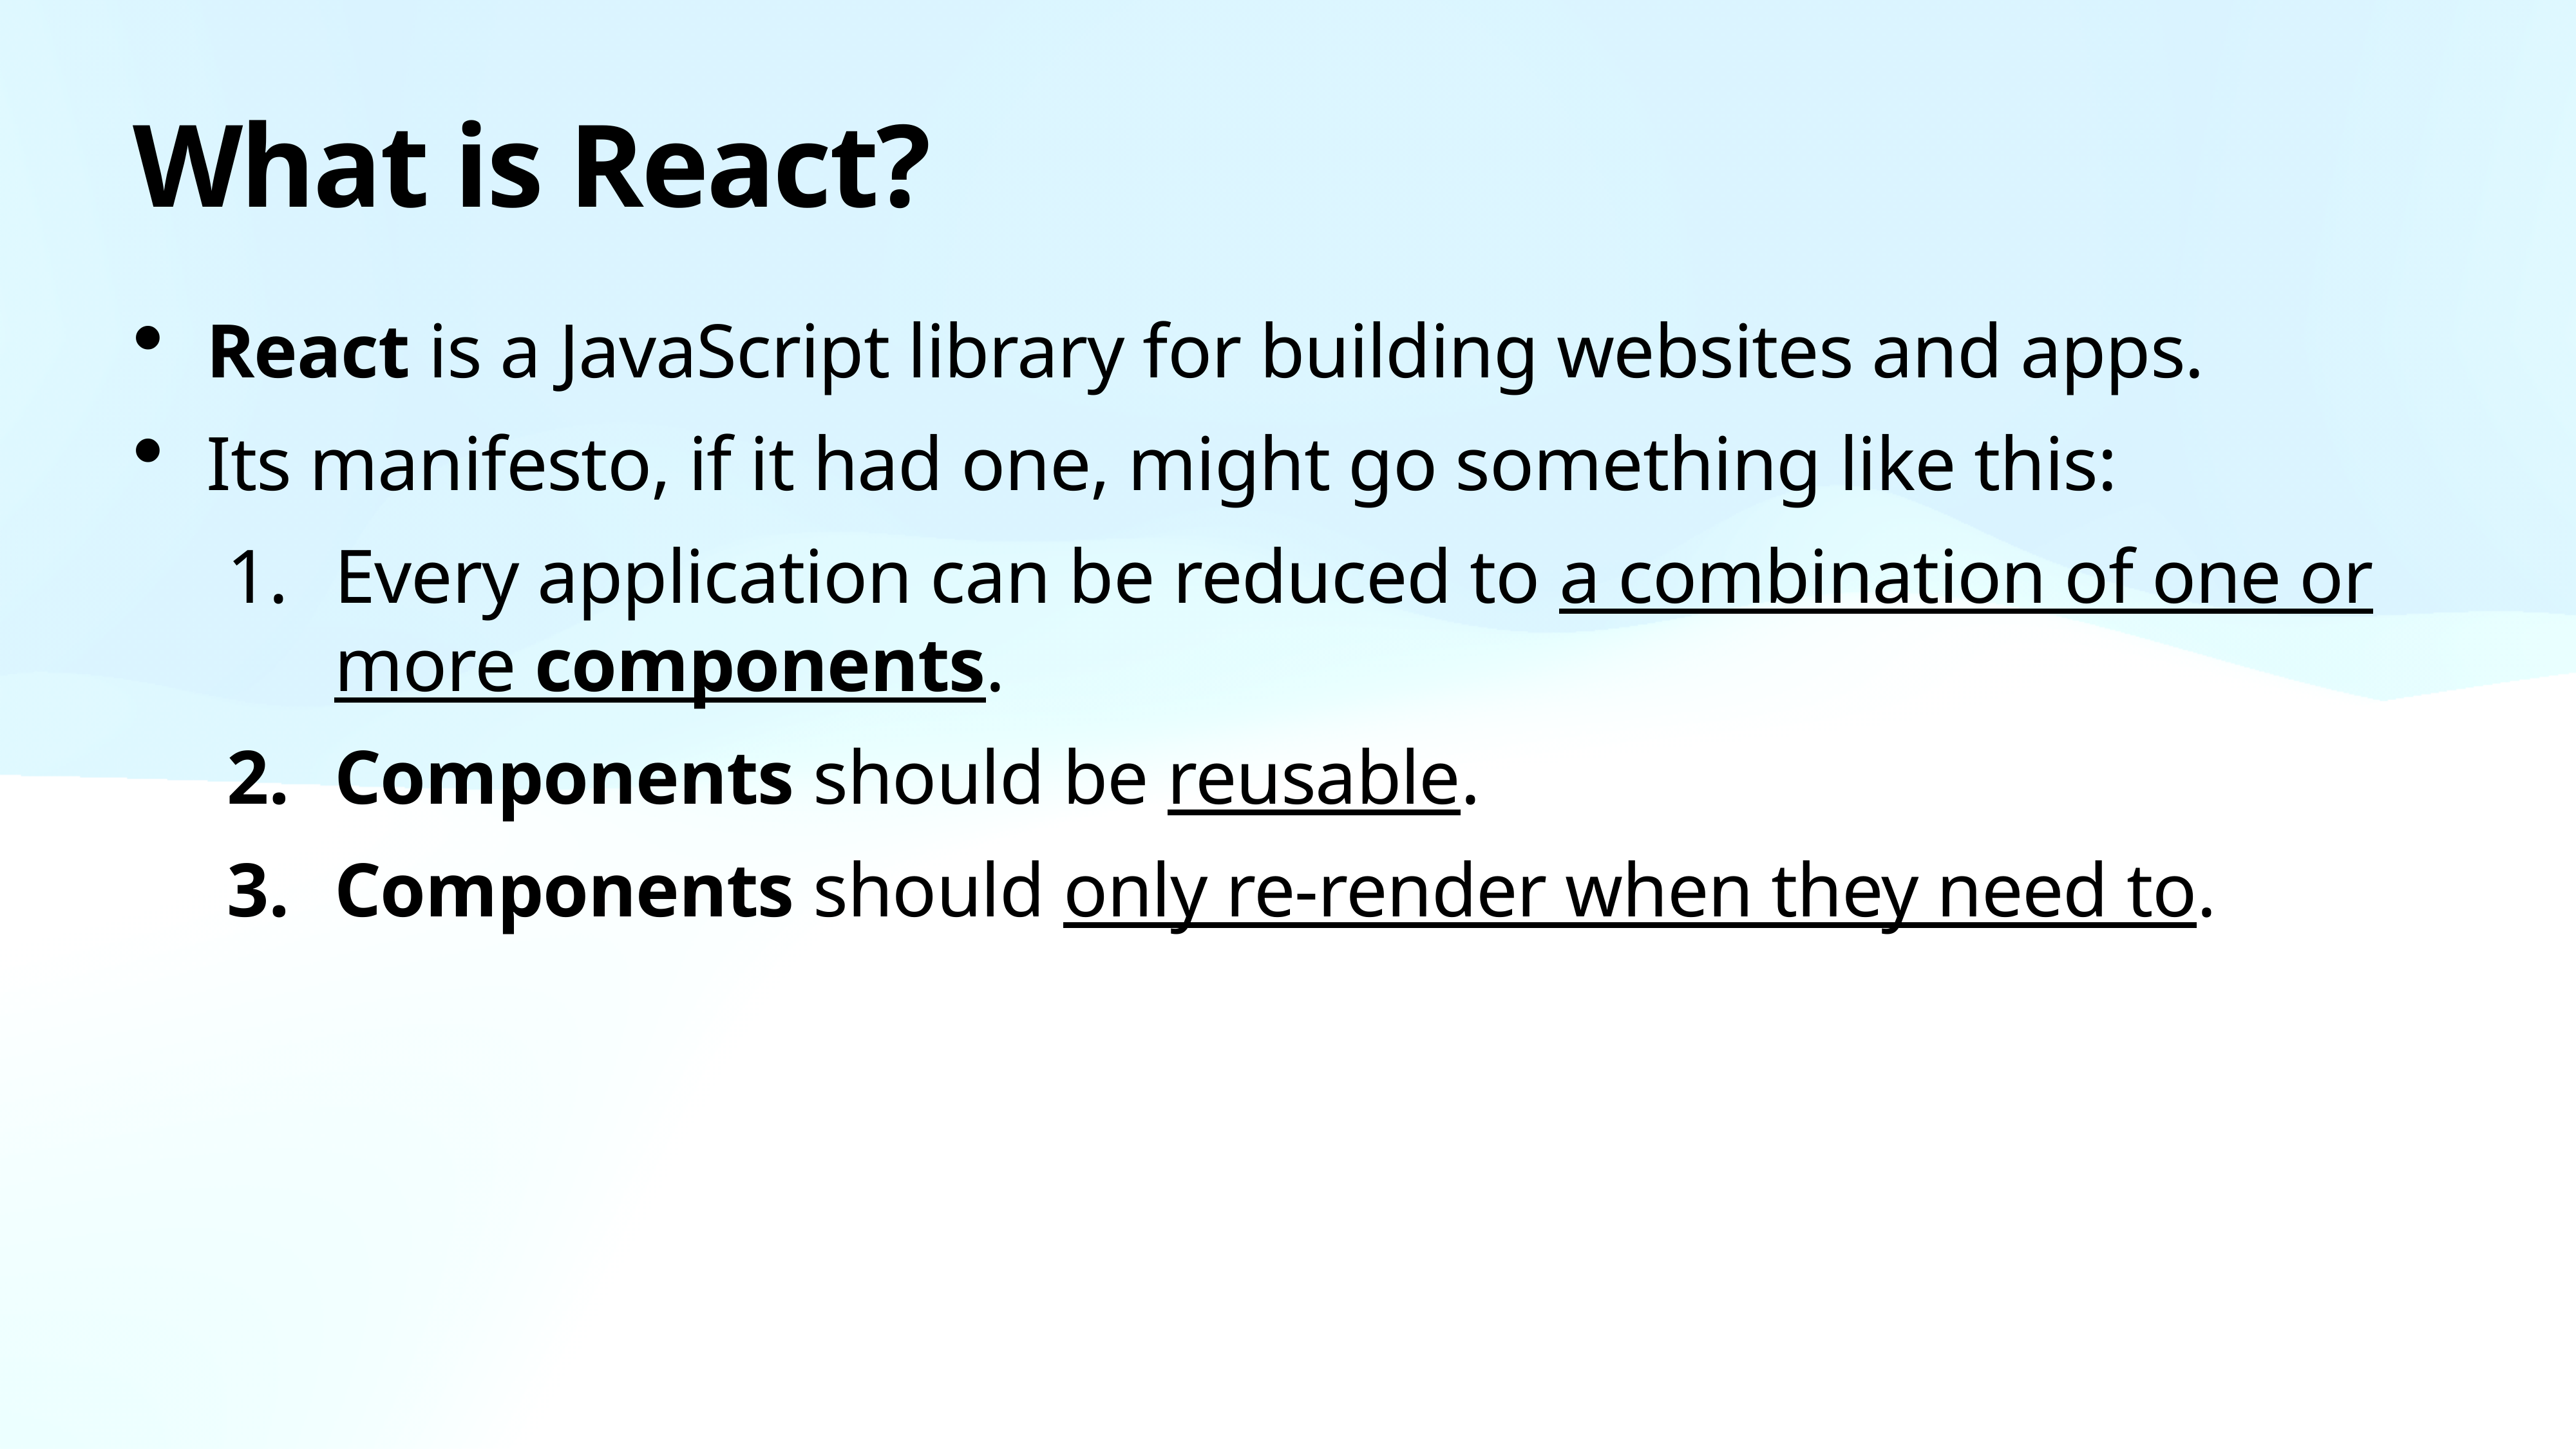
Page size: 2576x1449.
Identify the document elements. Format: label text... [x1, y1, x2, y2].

title What is React? [127, 113, 2449, 266]
list React is a JavaScript library for building websites and apps. Its manifesto, if it had one, might go something like this: Every application can be reduced to a combination of one or more components. Components should be reusable. Components should only re-render when they need to. [127, 298, 2449, 1329]
picture [0, 0, 2576, 1449]
